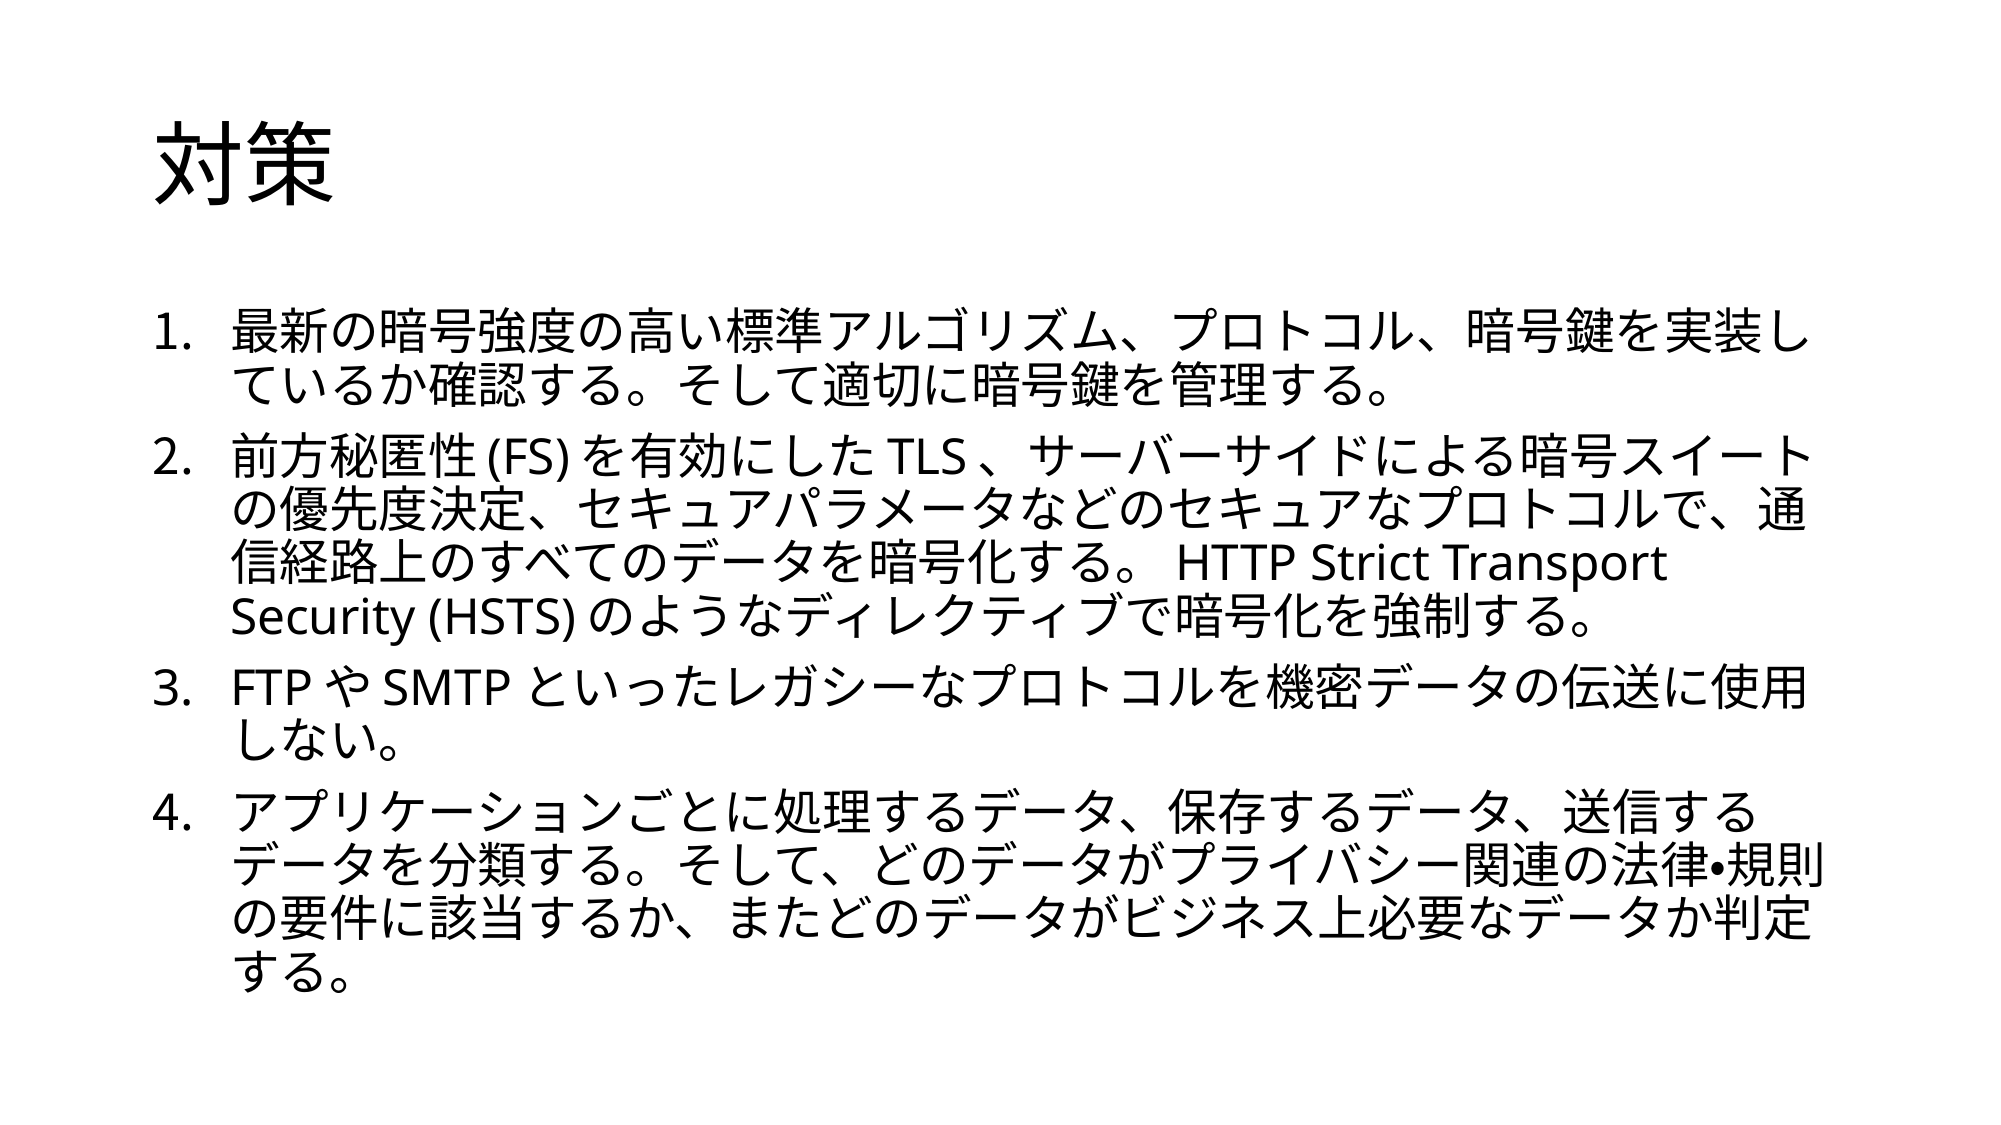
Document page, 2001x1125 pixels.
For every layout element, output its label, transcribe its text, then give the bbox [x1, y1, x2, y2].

title 対策 [137, 59, 1863, 278]
list 最新の暗号強度の高い標準アルゴリズム、プロトコル、暗号鍵を実装しているか確認する。そして適切に暗号鍵を管理する。 前方秘匿性(FS)を有効にしたTLS、サーバーサイドによる暗号スイートの優先度決定、セキュアパラメータなどのセキュアなプロトコルで、通信経路上のすべてのデータを暗号化する。HTTP Strict Transport Security (HSTS)のようなディレクティブで暗号化を強制する。 FTPやSMTPといったレガシーなプロトコルを機密データの伝送に使用しない。 アプリケーションごとに処理するデータ、保存するデータ、送信するデータを分類する。そして、どのデータがプライバシー関連の法律・規則の要件に該当するか、またどのデータがビジネス上必要なデータか判定する。 [137, 299, 1863, 1014]
